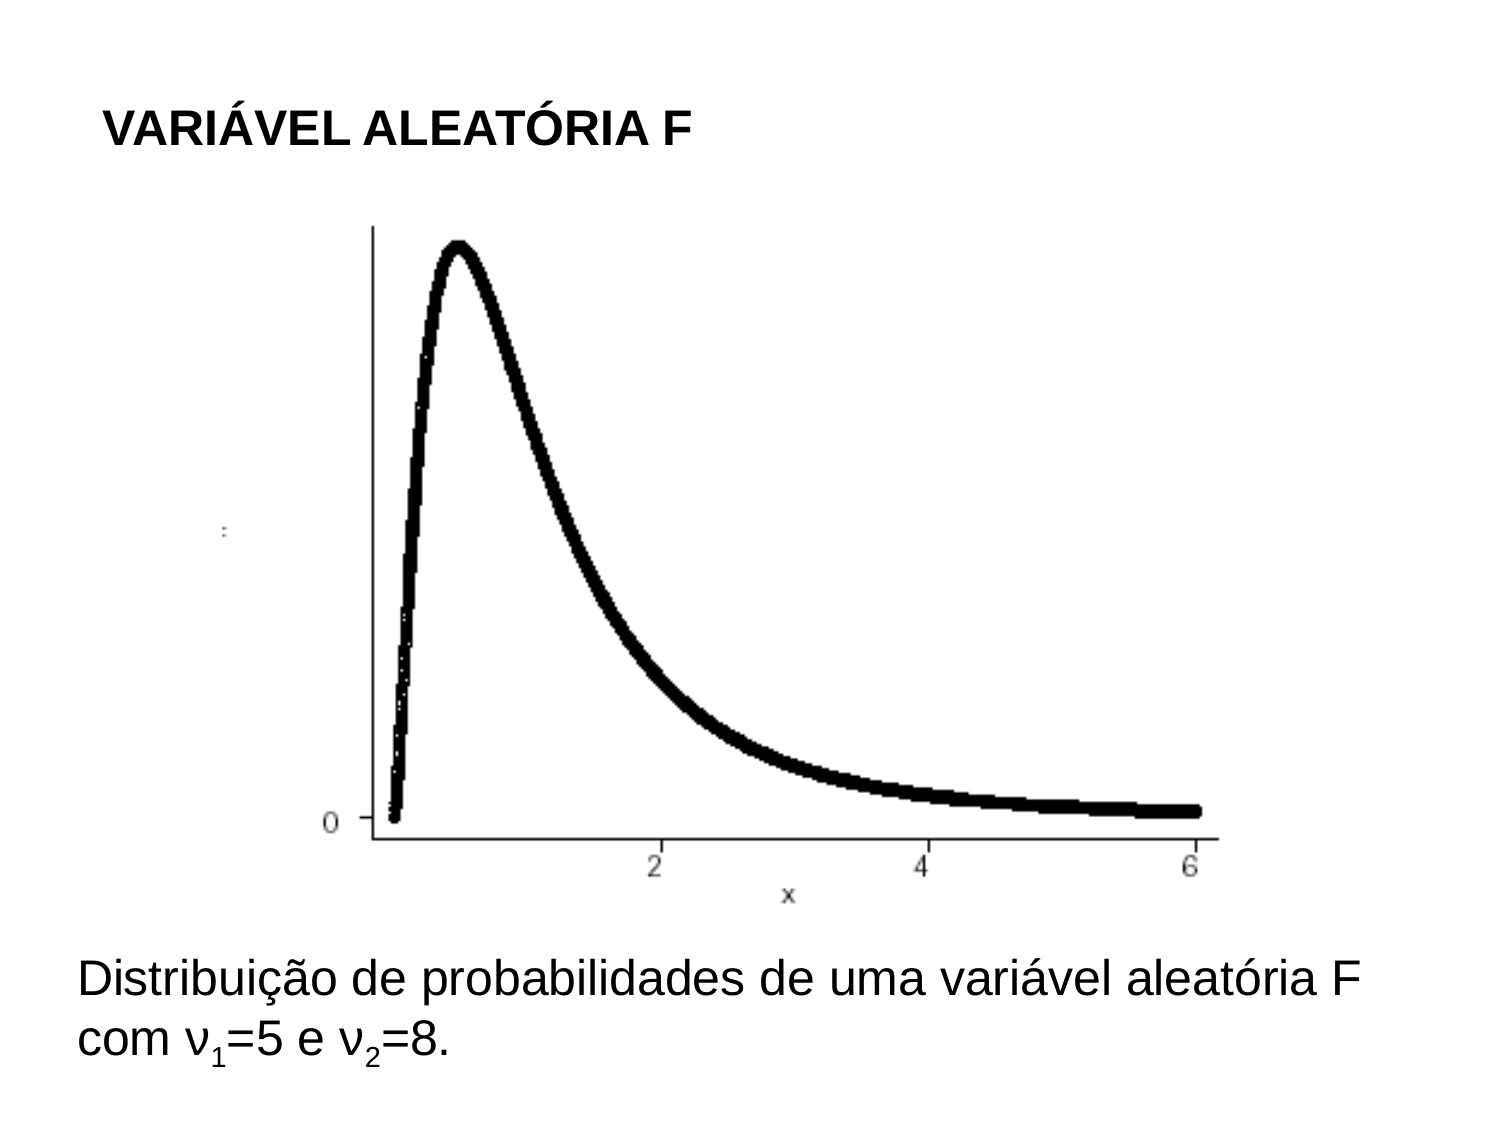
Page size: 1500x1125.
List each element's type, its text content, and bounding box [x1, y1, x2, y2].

text_box VARIÁVEL ALEATÓRIA F [87, 87, 720, 163]
text_box Distribuição de probabilidades de uma variável aleatória F com ν1=5 e ν2=8. [62, 937, 1425, 1082]
picture [187, 188, 1276, 912]
